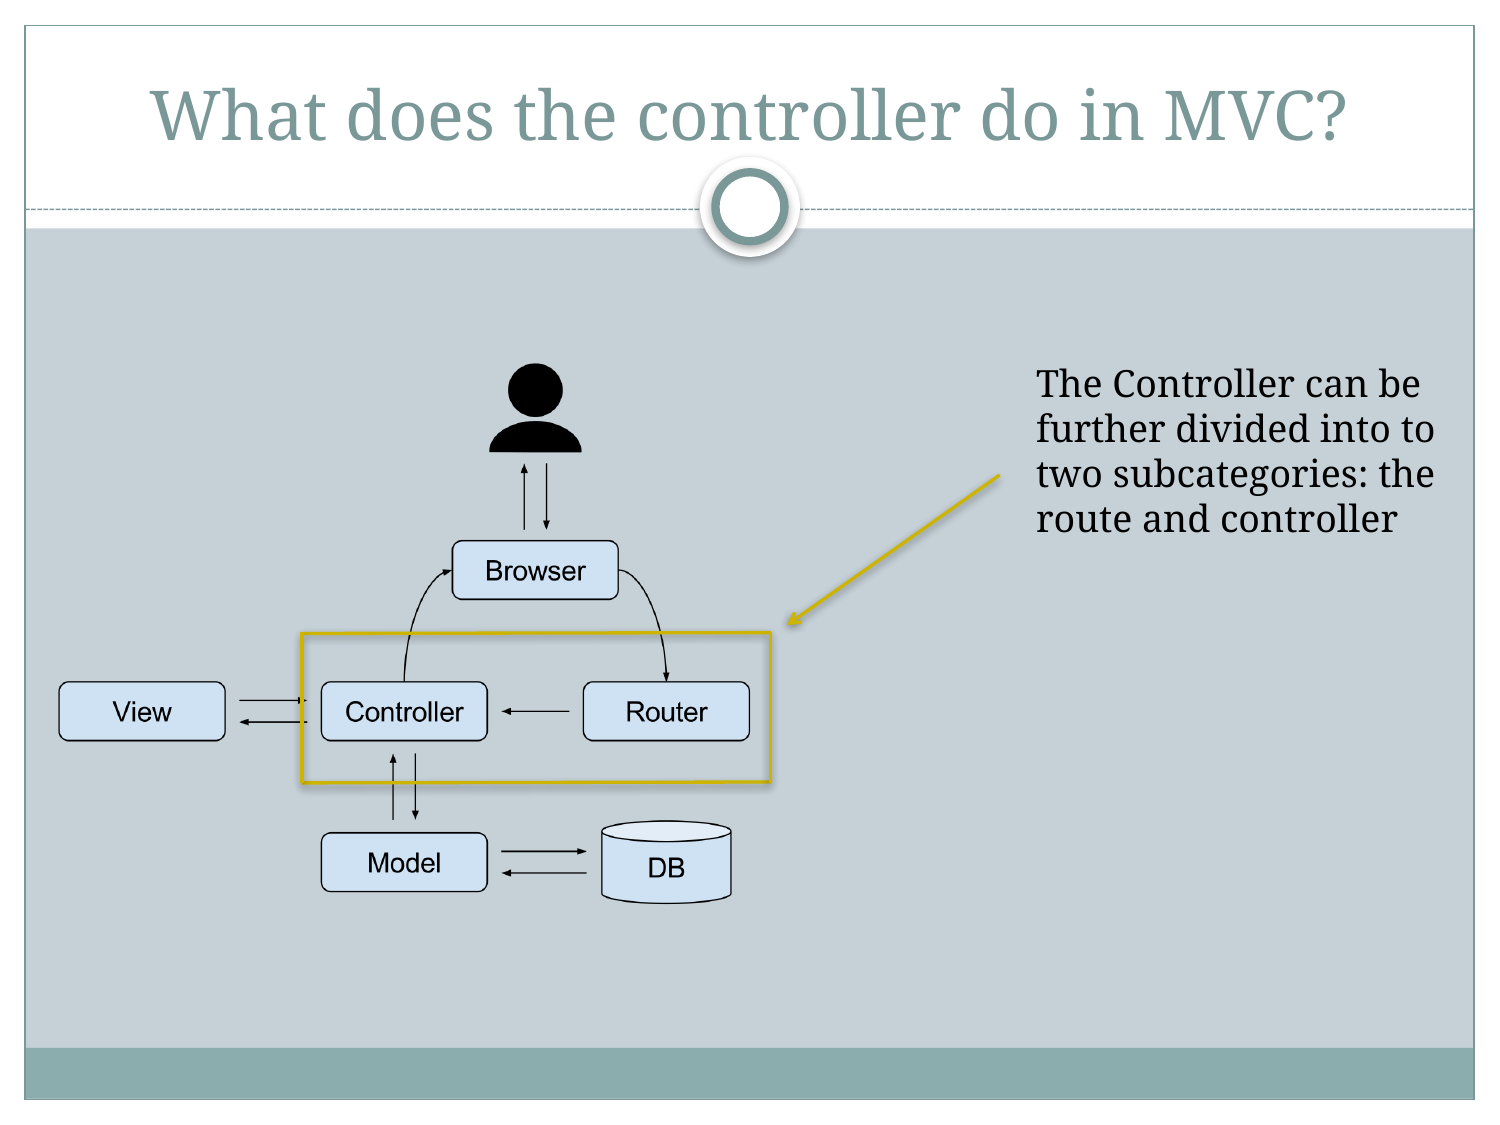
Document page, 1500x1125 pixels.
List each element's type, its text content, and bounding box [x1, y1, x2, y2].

title What does the controller do in MVC? [49, 37, 1450, 162]
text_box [786, 474, 1000, 626]
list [37, 339, 772, 928]
text_box The Controller can be further divided into to two subcategories: the route and controller [1021, 353, 1469, 548]
